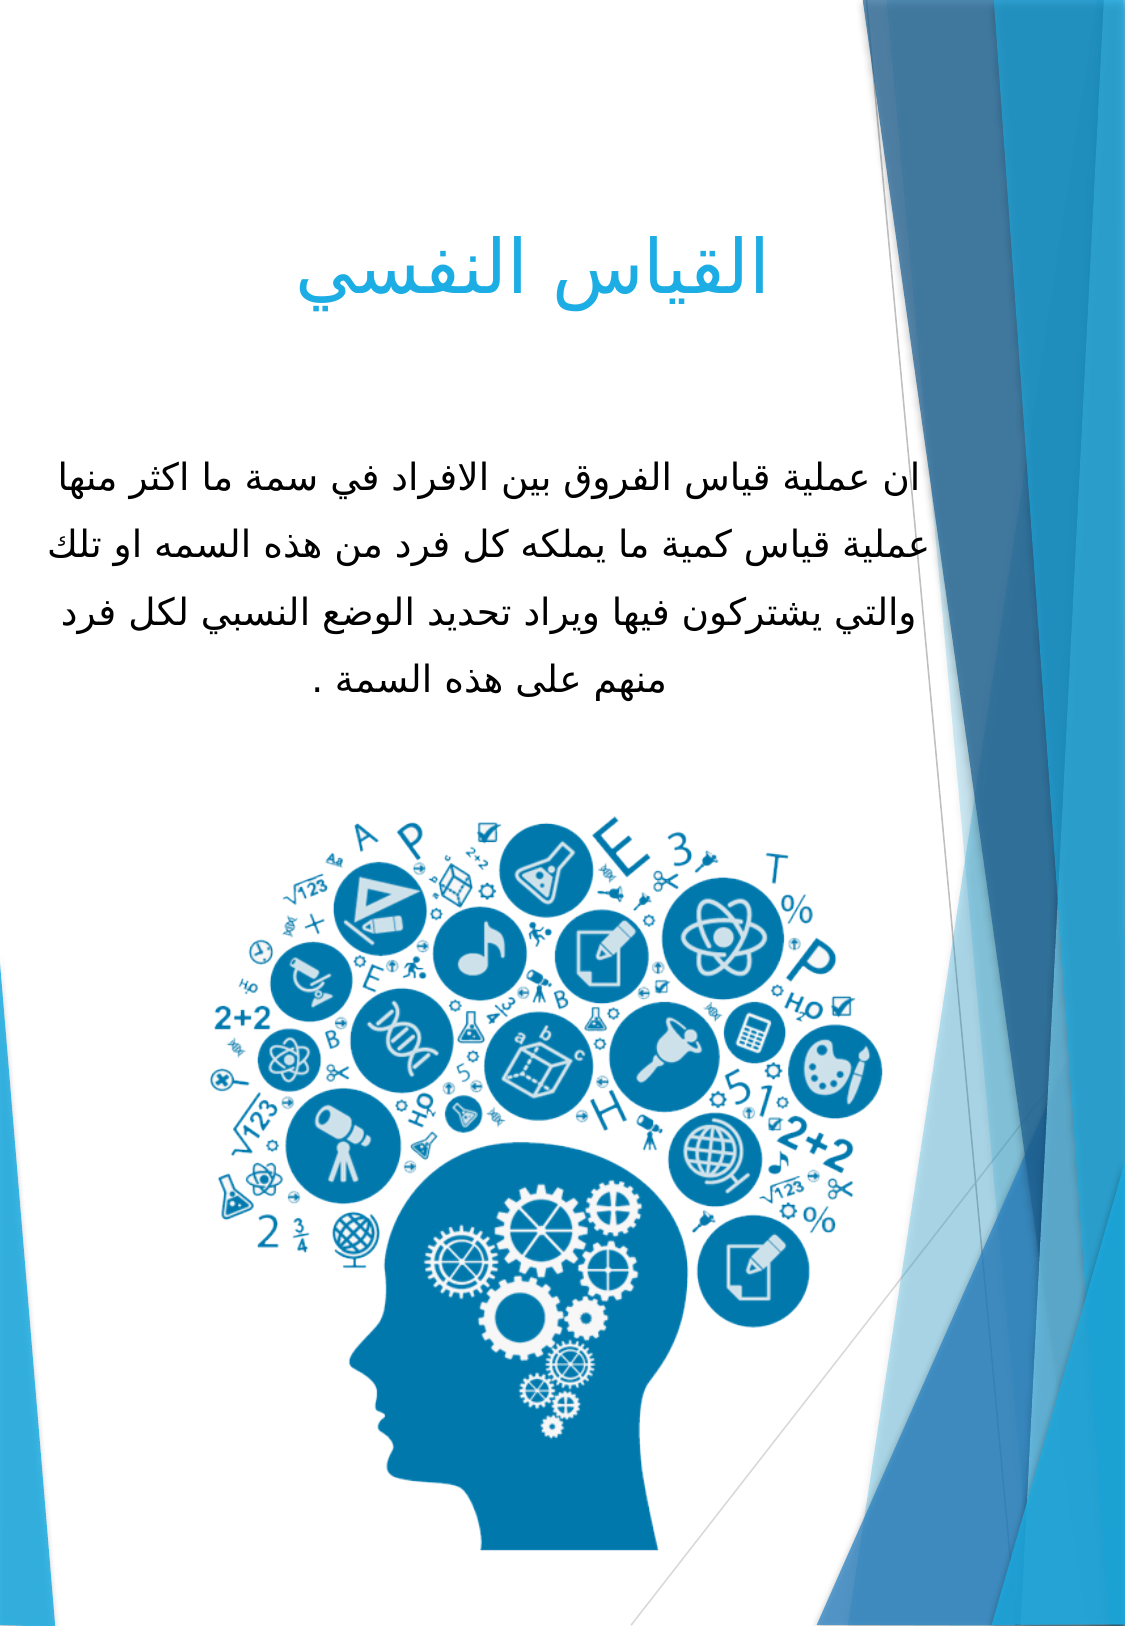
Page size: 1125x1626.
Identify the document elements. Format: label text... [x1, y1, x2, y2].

text_box القياس النفسي [264, 210, 786, 496]
picture [0, 696, 1089, 1603]
text_box ان عملية قياس الفروق بين الافراد في سمة ما اكثر منها عملية قياس كمية ما يملكه كل فرد من هذه السمه او تلك والتي يشتركون فيها ويراد تحديد الوضع النسبي لكل فرد منهم على هذه السمة . [24, 422, 954, 695]
